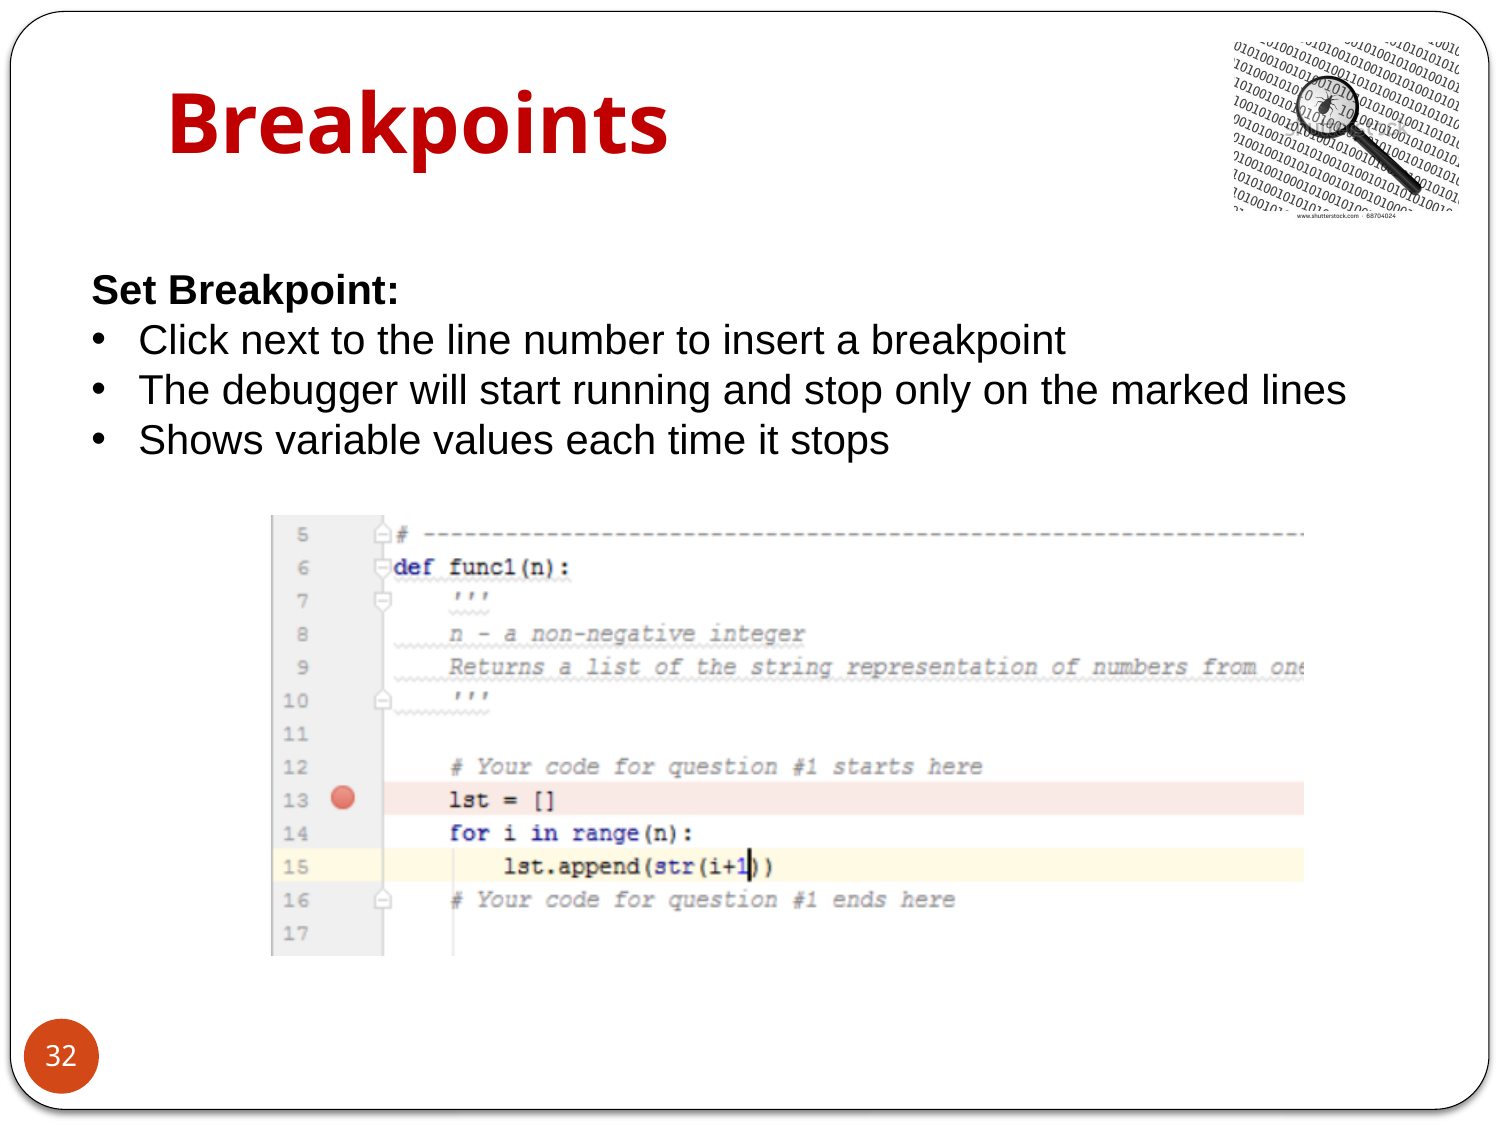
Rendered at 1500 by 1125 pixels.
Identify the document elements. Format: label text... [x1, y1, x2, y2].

picture [270, 514, 1305, 956]
title Breakpoints [149, 66, 1228, 186]
slide_number 32 [23, 1018, 99, 1094]
picture [1234, 42, 1459, 222]
text_box Set Breakpoint: Click next to the line number to insert a breakpoint The debugger will start running and stop only on the marked lines Shows variable values each time it stops [76, 255, 1471, 521]
